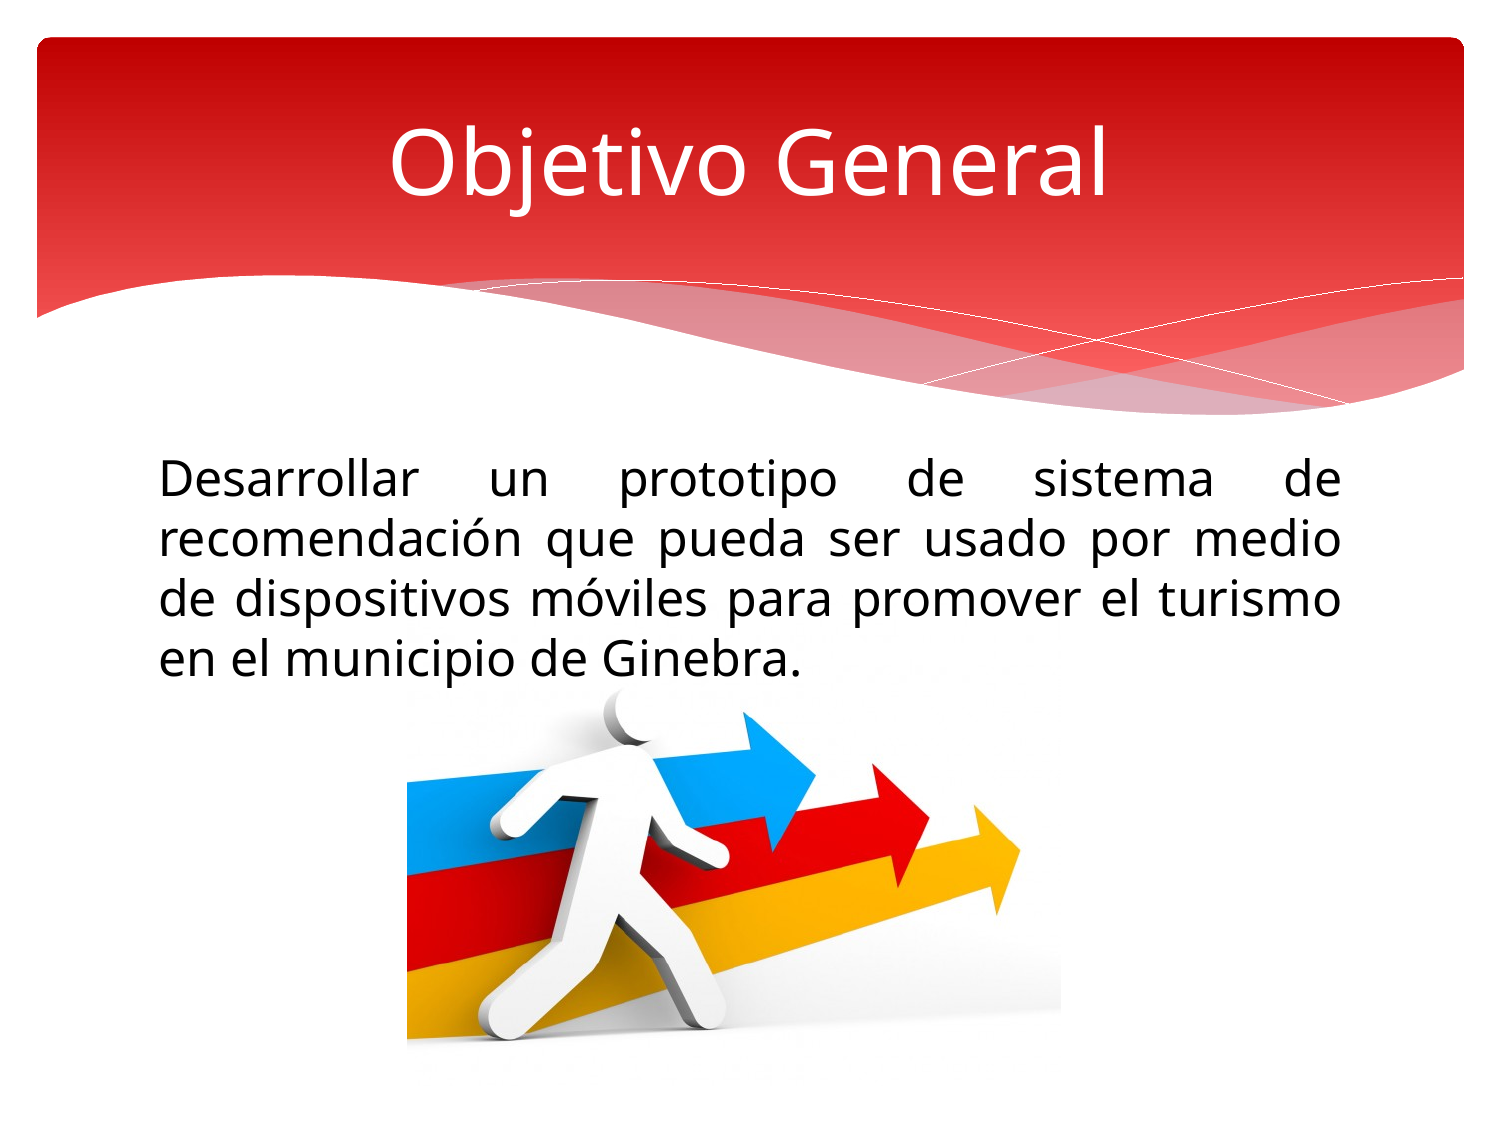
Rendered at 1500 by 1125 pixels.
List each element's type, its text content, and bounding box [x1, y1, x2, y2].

list Desarrollar un prototipo de sistema de recomendación que pueda ser usado por medio de dispositivos móviles para promover el turismo en el municipio de Ginebra. [143, 438, 1359, 1005]
picture [407, 594, 1061, 1086]
title Objetivo General [75, 55, 1425, 261]
